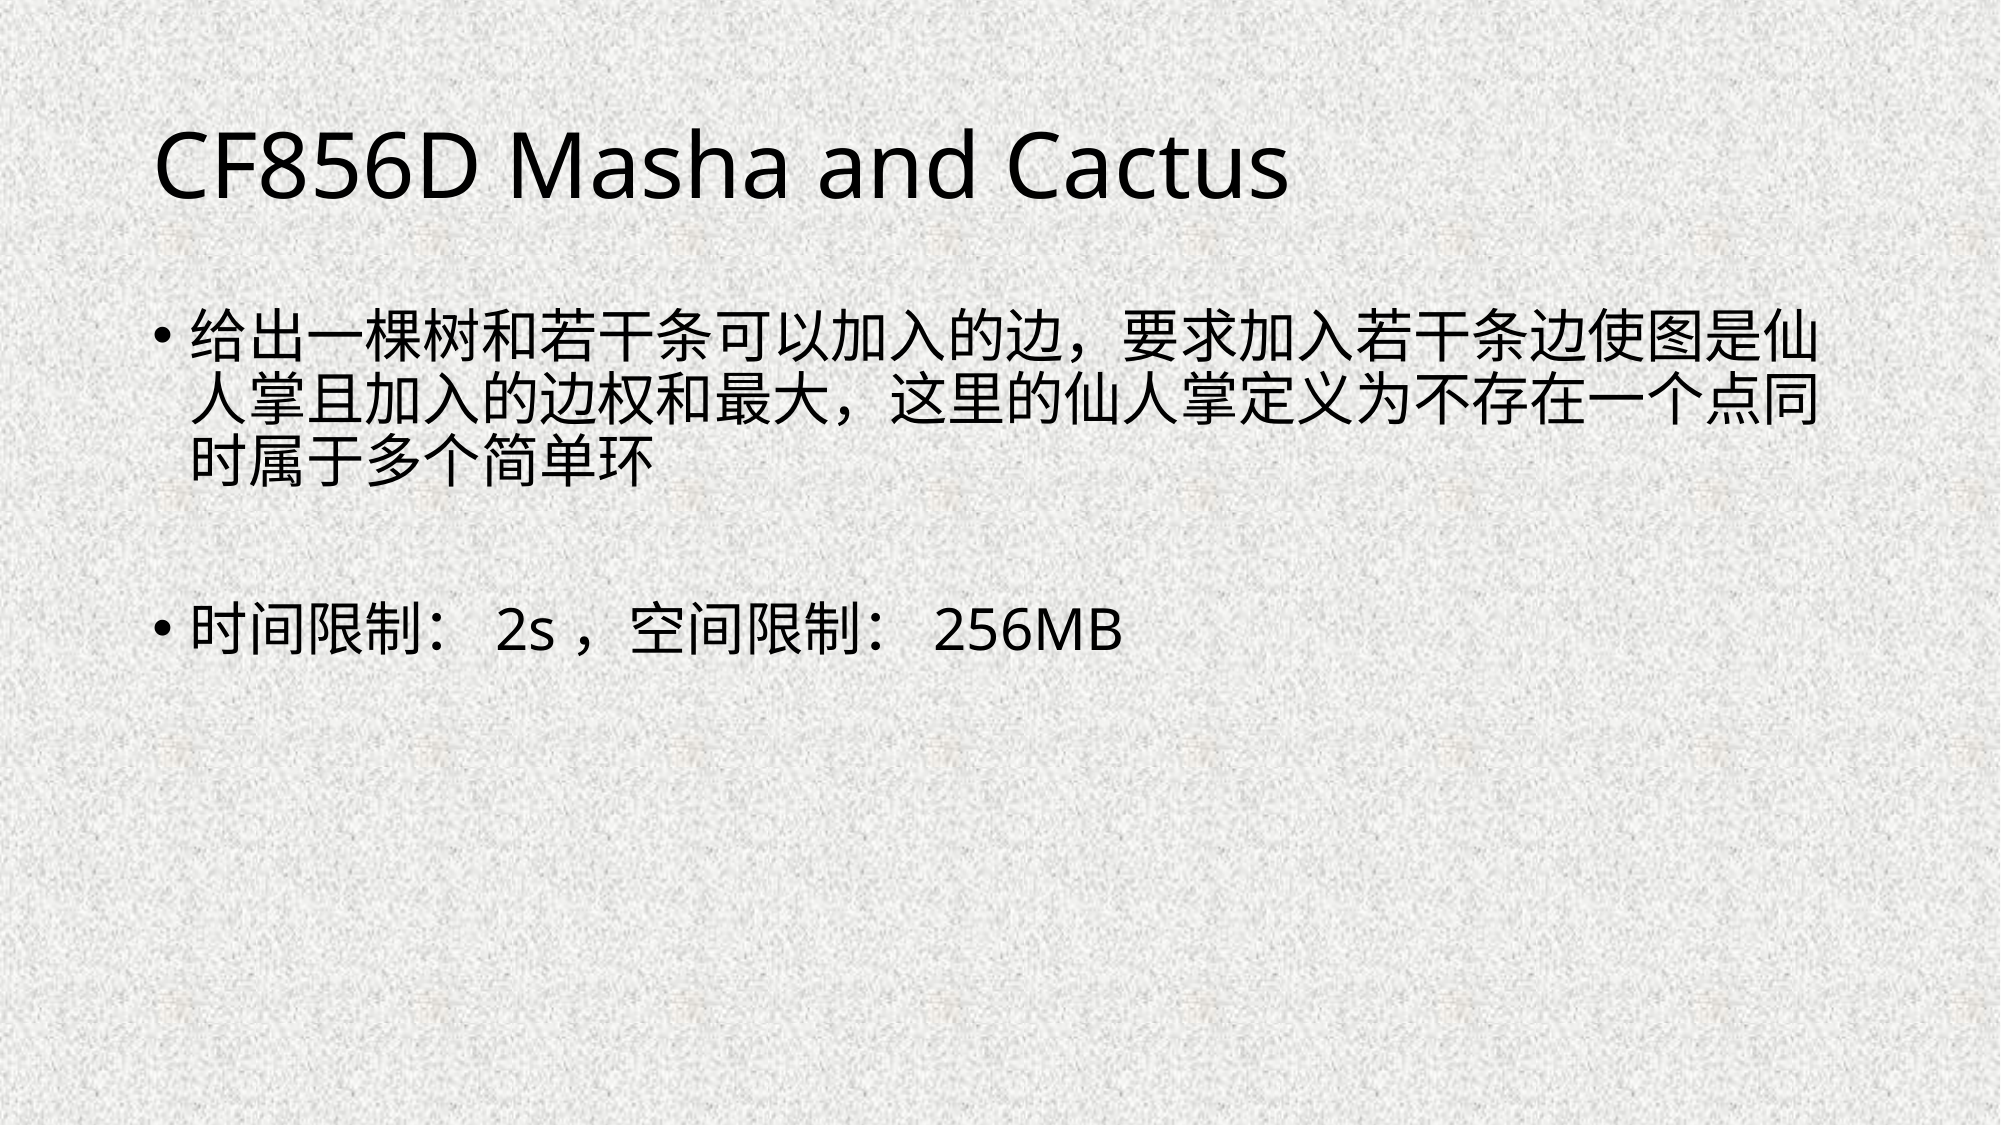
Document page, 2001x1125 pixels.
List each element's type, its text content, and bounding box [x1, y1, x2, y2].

title CF856D Masha and Cactus [137, 59, 1863, 278]
picture [0, 0, 2001, 1125]
